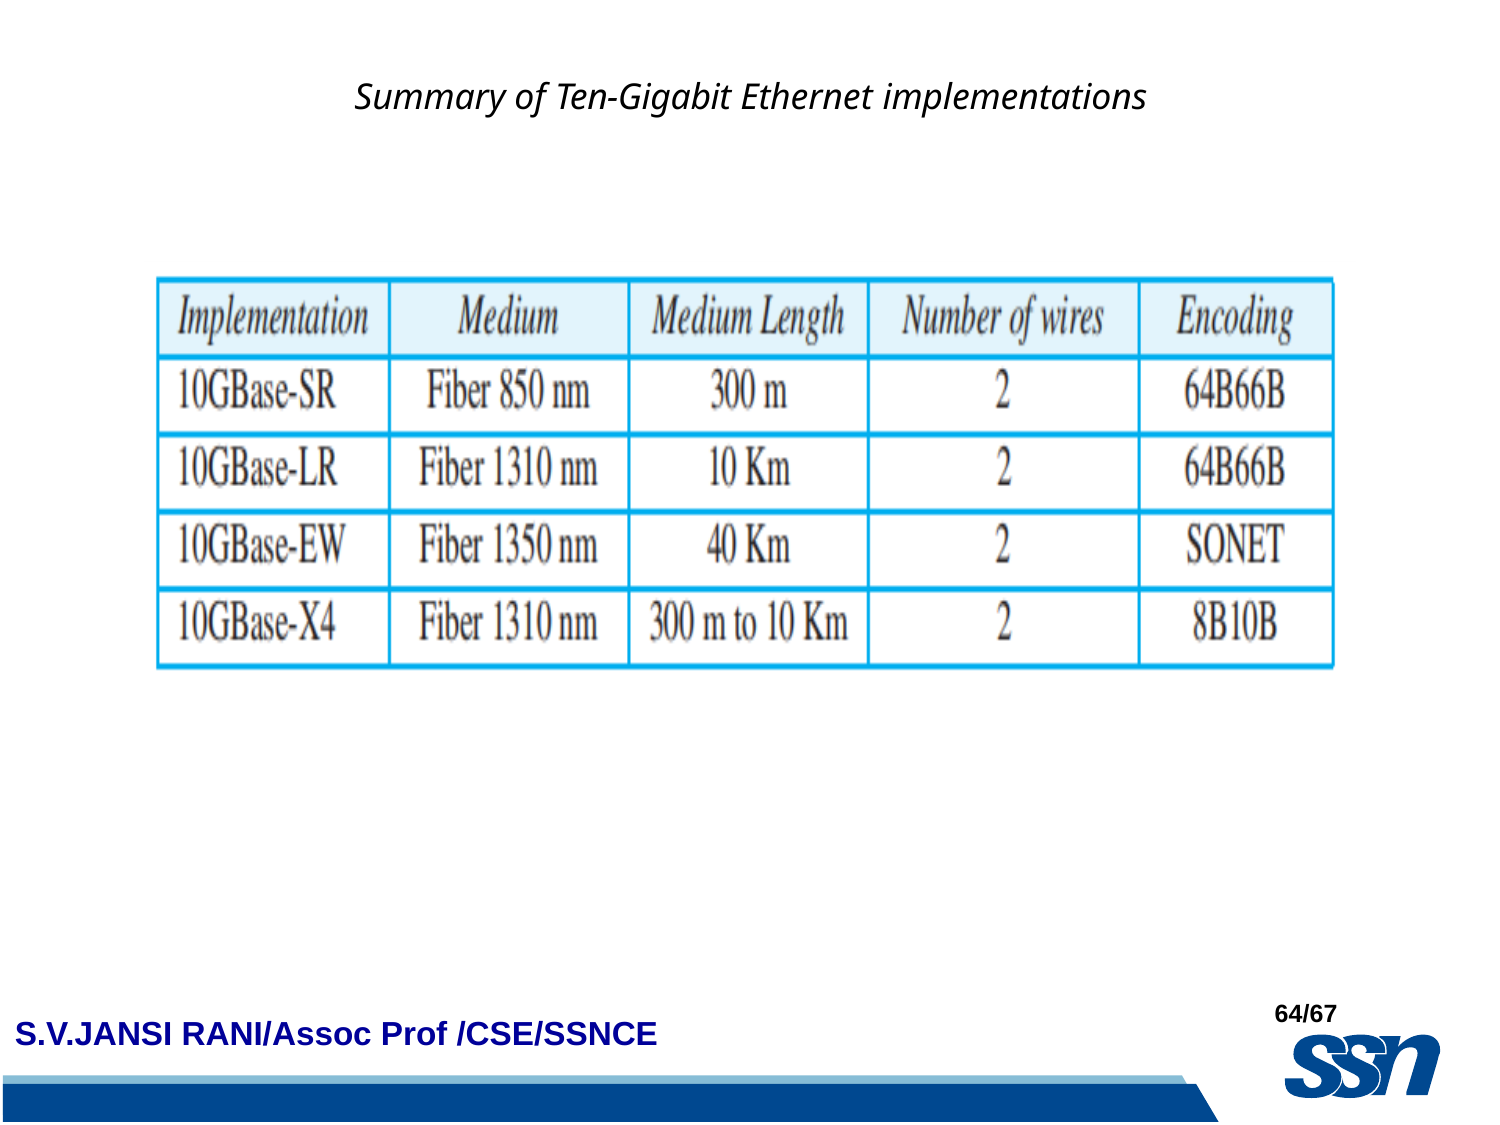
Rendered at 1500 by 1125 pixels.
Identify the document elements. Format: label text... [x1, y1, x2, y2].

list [143, 260, 1357, 712]
title Summary of Ten-Gigabit Ethernet implementations [74, 1, 1426, 190]
